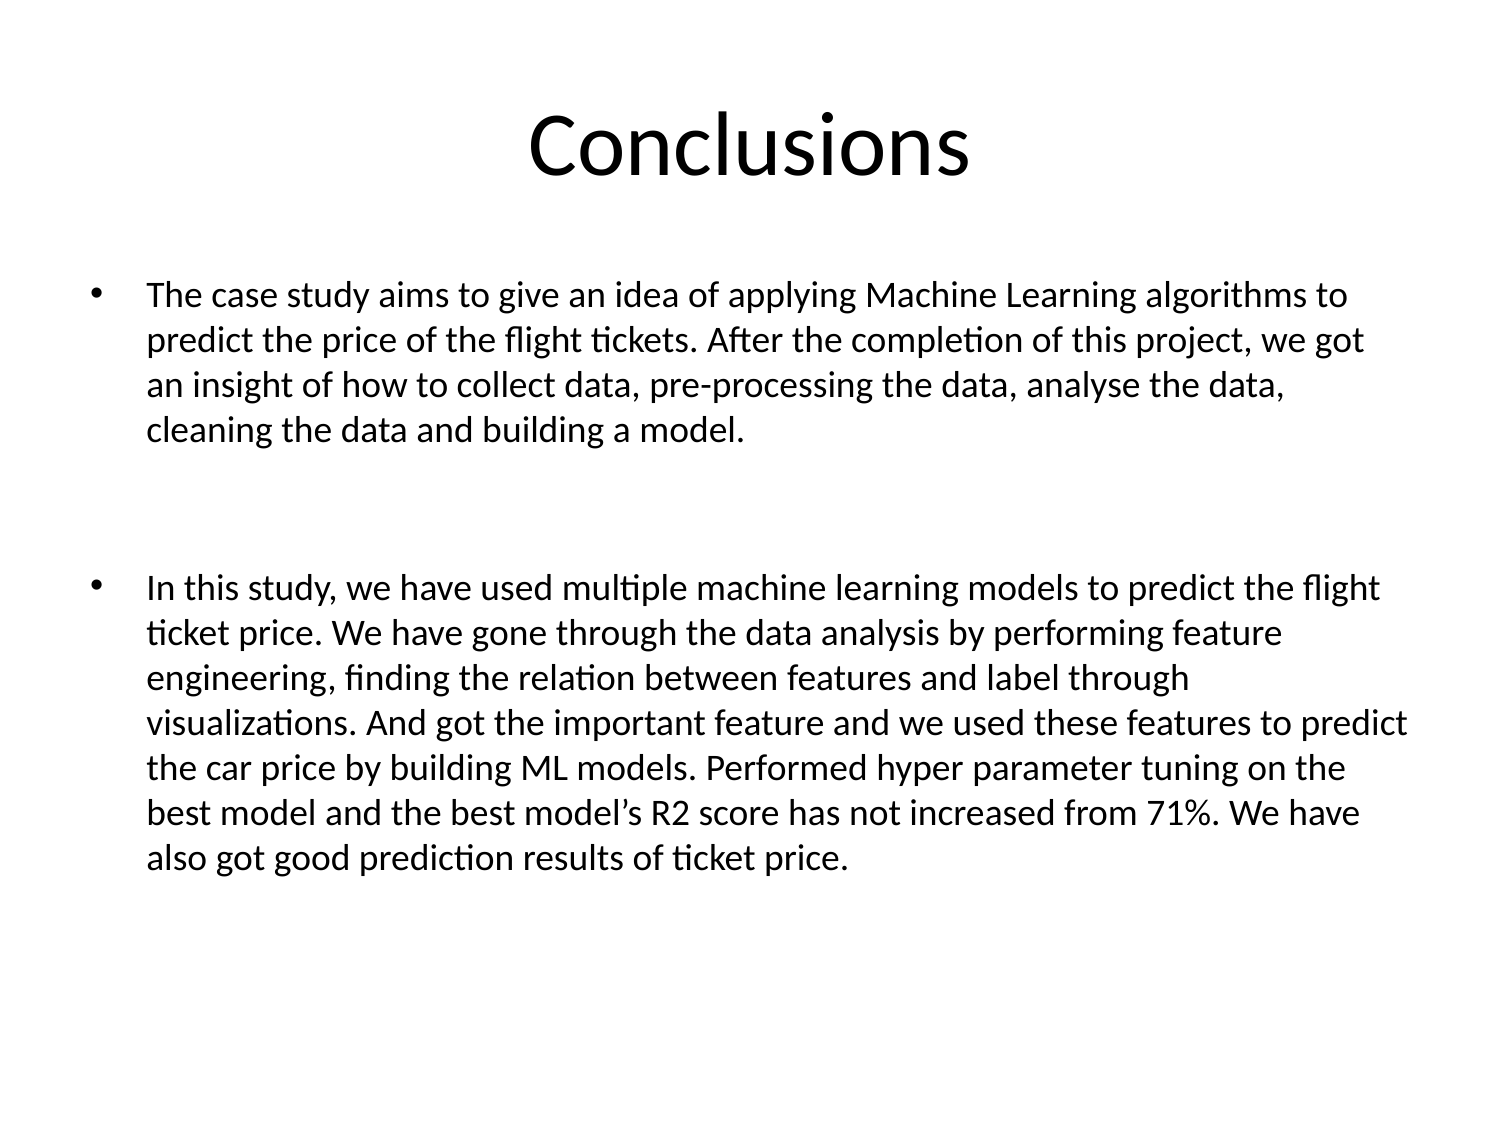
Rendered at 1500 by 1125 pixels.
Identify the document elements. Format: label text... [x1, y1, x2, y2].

title Conclusions [75, 45, 1425, 233]
list The case study aims to give an idea of applying Machine Learning algorithms to predict the price of the flight tickets. After the completion of this project, we got an insight of how to collect data, pre-processing the data, analyse the data, cleaning the data and building a model. In this study, we have used multiple machine learning models to predict the flight ticket price. We have gone through the data analysis by performing feature engineering, finding the relation between features and label through visualizations. And got the important feature and we used these features to predict the car price by building ML models. Performed hyper parameter tuning on the best model and the best model’s R2 score has not increased from 71%. We have also got good prediction results of ticket price. [75, 262, 1425, 1005]
